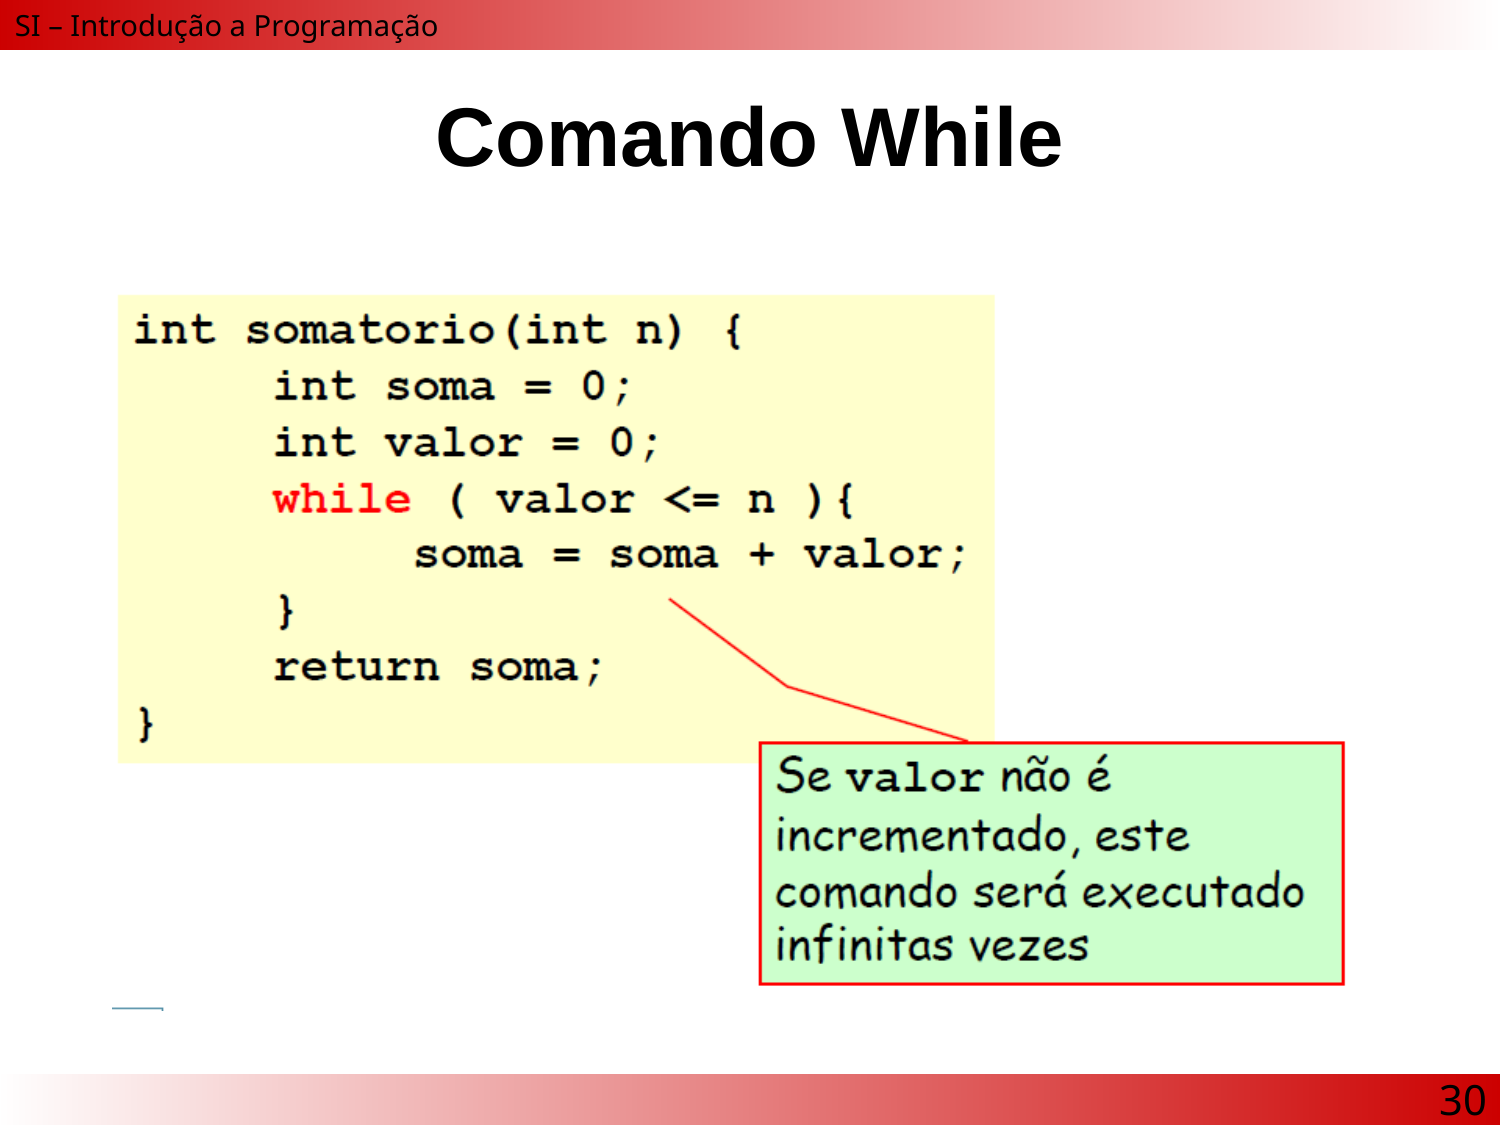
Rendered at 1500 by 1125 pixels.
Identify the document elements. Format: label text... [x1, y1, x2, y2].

title Comando While [0, 77, 1500, 188]
picture [111, 278, 1367, 1011]
slide_number 30 [1299, 1065, 1500, 1125]
